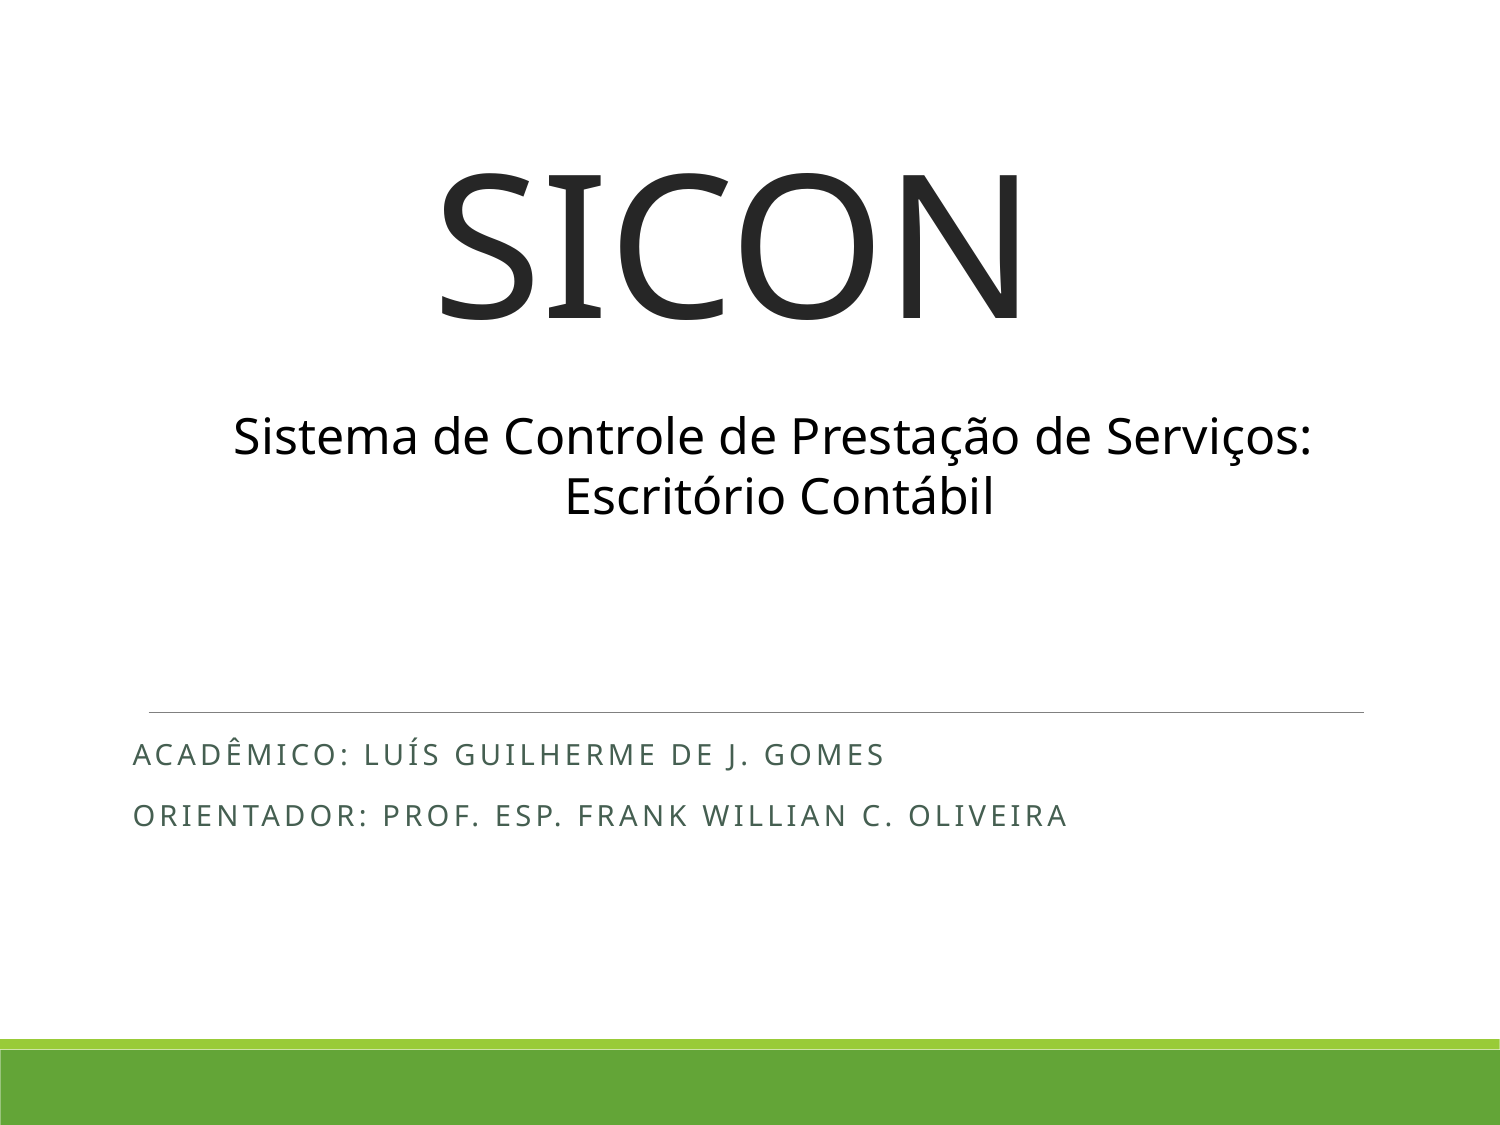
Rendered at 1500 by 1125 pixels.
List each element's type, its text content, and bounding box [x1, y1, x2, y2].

title SICON [41, 125, 1429, 367]
subtitle Acadêmico: Luís Guilherme de J. Gomes Orientador: Prof. Esp. Frank Willian C. Oliveira [117, 733, 1198, 1021]
text_box Sistema de Controle de Prestação de Serviços: Escritório Contábil [76, 397, 1471, 532]
